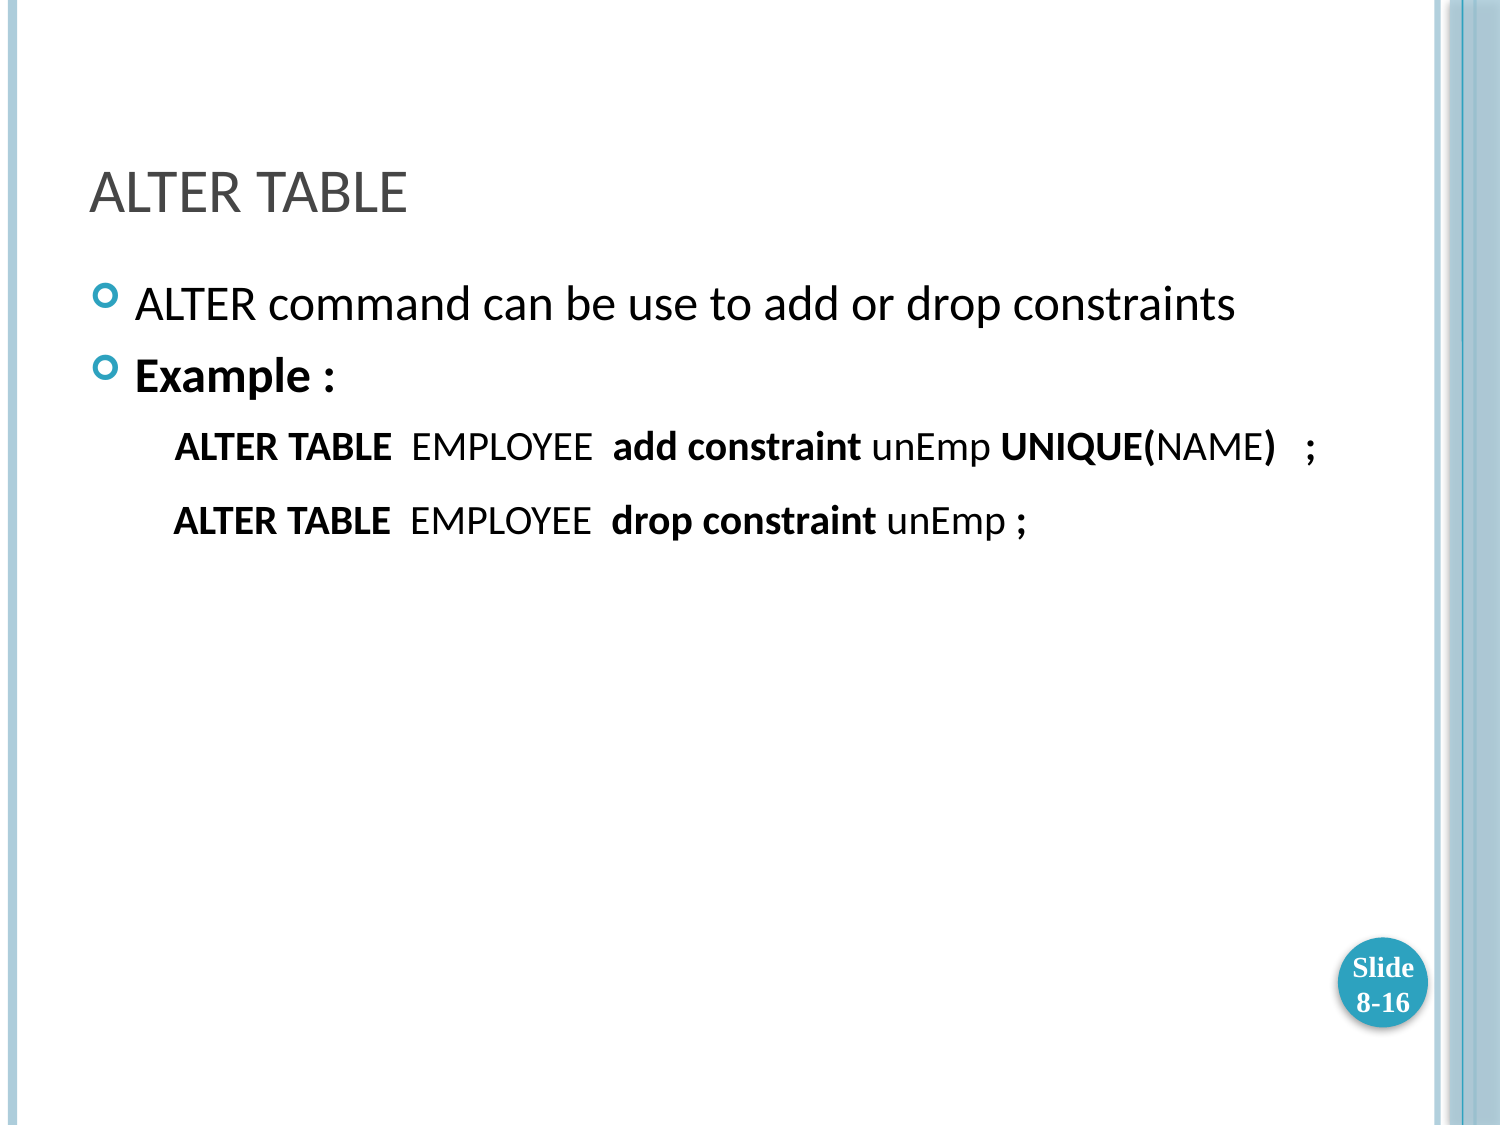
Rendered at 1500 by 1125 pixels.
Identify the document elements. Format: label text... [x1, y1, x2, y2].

list ALTER command can be use to add or drop constraints Example : ALTER TABLE EMPLOYEE add constraint unEmp UNIQUE(NAME) ; ALTER TABLE EMPLOYEE drop constraint unEmp ; [75, 262, 1434, 1062]
title ALTER TABLE [75, 45, 1300, 233]
slide_number Slide 8-16 [1333, 940, 1434, 1027]
